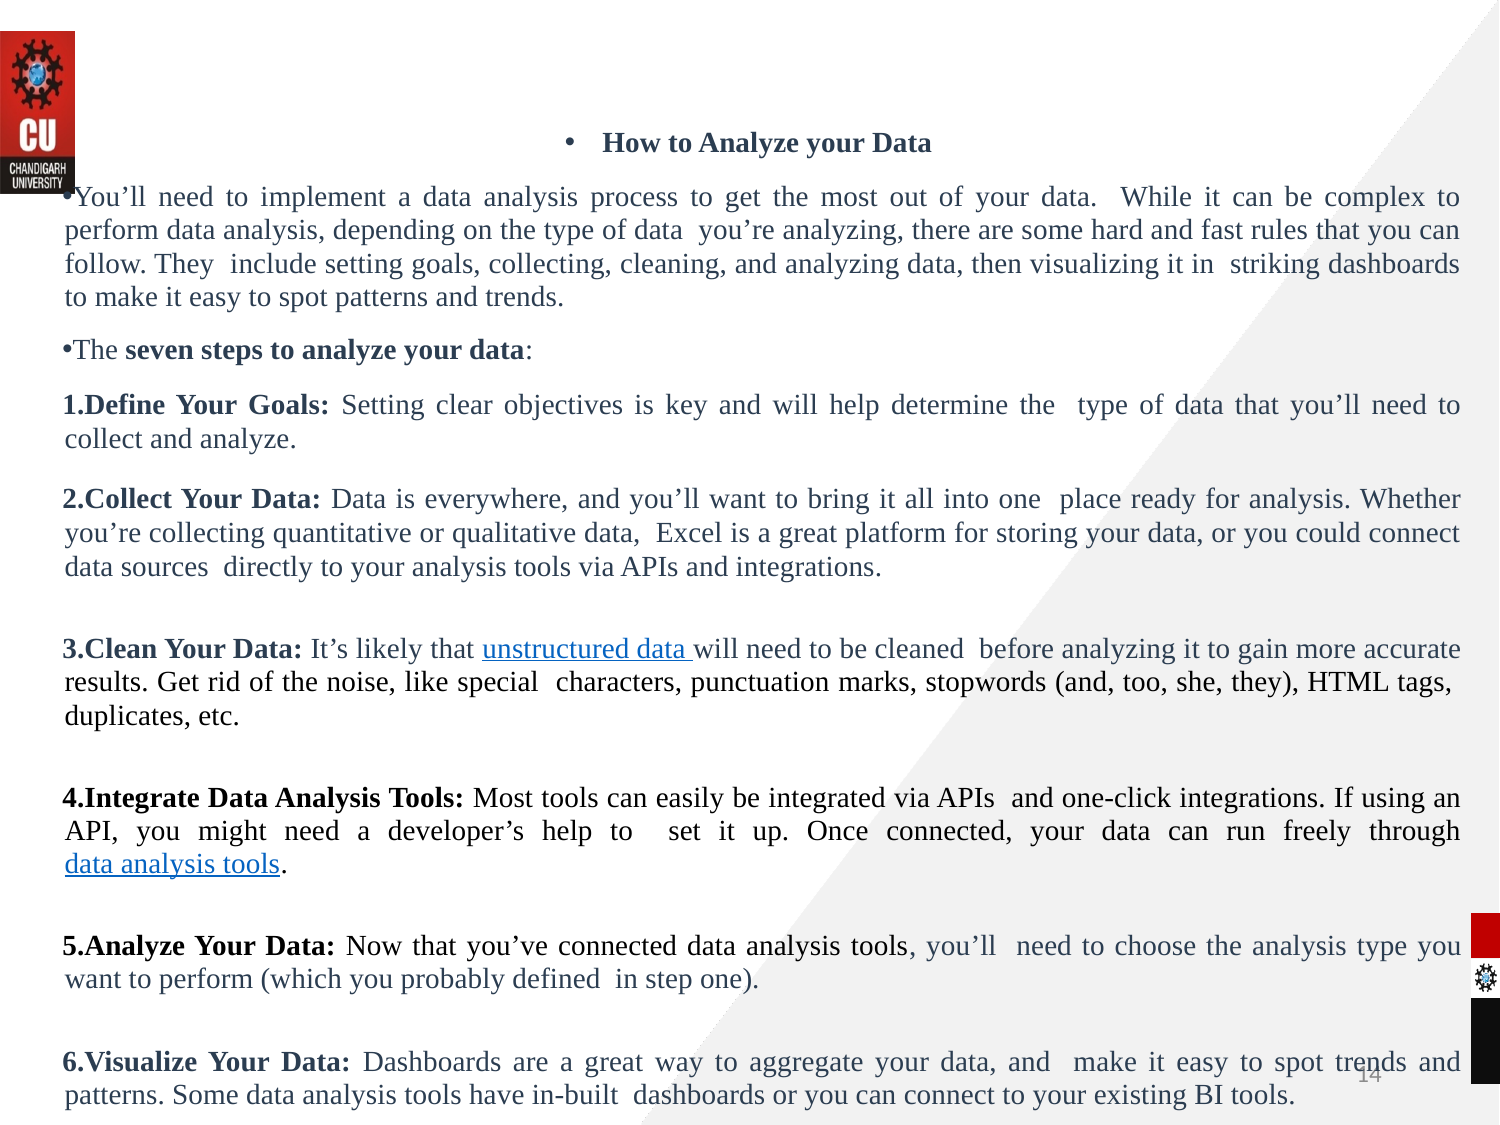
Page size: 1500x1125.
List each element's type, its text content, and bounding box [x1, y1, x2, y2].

picture [0, 0, 1500, 1125]
list How to Analyze your Data You’ll need to implement a data analysis process to get the most out of your data. While it can be complex to perform data analysis, depending on the type of data you’re analyzing, there are some hard and fast rules that you can follow. They include setting goals, collecting, cleaning, and analyzing data, then visualizing it in striking dashboards to make it easy to spot patterns and trends. The seven steps to analyze your data: Define Your Goals: Setting clear objectives is key and will help determine the type of data that you’ll need to collect and analyze. Collect Your Data: Data is everywhere, and you’ll want to bring it all into one place ready for analysis. Whether you’re collecting quantitative or qualitative data, Excel is a great platform for storing your data, or you could connect data sources directly to your analysis tools via APIs and integrations. Clean Your Data: It’s likely that unstructured data will need to be cleaned before analyzing it to gain more accurate results. Get rid of the noise, like special characters, punctuation marks, stopwords (and, too, she, they), HTML tags, duplicates, etc. Integrate Data Analysis Tools: Most tools can easily be integrated via APIs and one-click integrations. If using an API, you might need a developer’s help to set it up. Once connected, your data can run freely through data analysis tools. Analyze Your Data: Now that you’ve connected data analysis tools, you’ll need to choose the analysis type you want to perform (which you probably defined in step one). Visualize Your Data: Dashboards are a great way to aggregate your data, and make it easy to spot trends and patterns. Some data analysis tools have in-built dashboards or you can connect to your existing BI tools. [62, 75, 1463, 1111]
